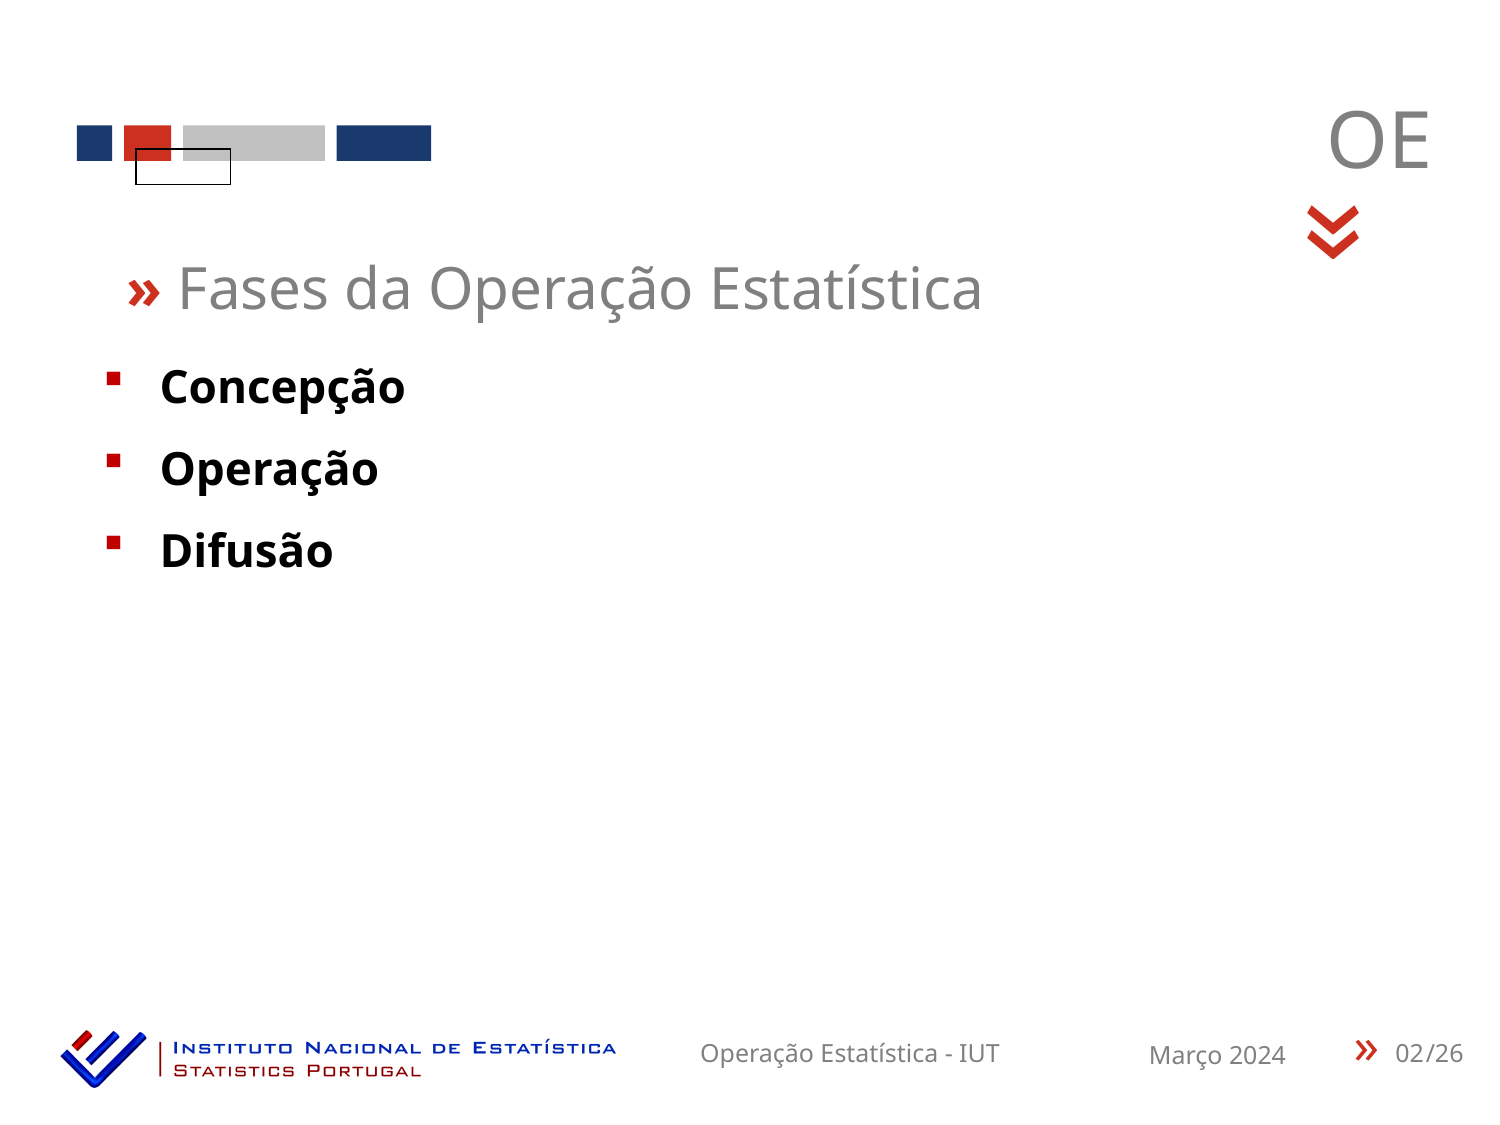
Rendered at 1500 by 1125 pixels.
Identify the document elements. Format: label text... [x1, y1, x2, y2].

text_box OE [454, 66, 1447, 207]
text_box 02 [1380, 1029, 1447, 1075]
text_box « [1234, 207, 1400, 280]
picture [41, 1023, 638, 1093]
text_box Concepção Operação Difusão [88, 349, 1424, 584]
text_box » Fases da Operação Estatística [112, 243, 1377, 329]
